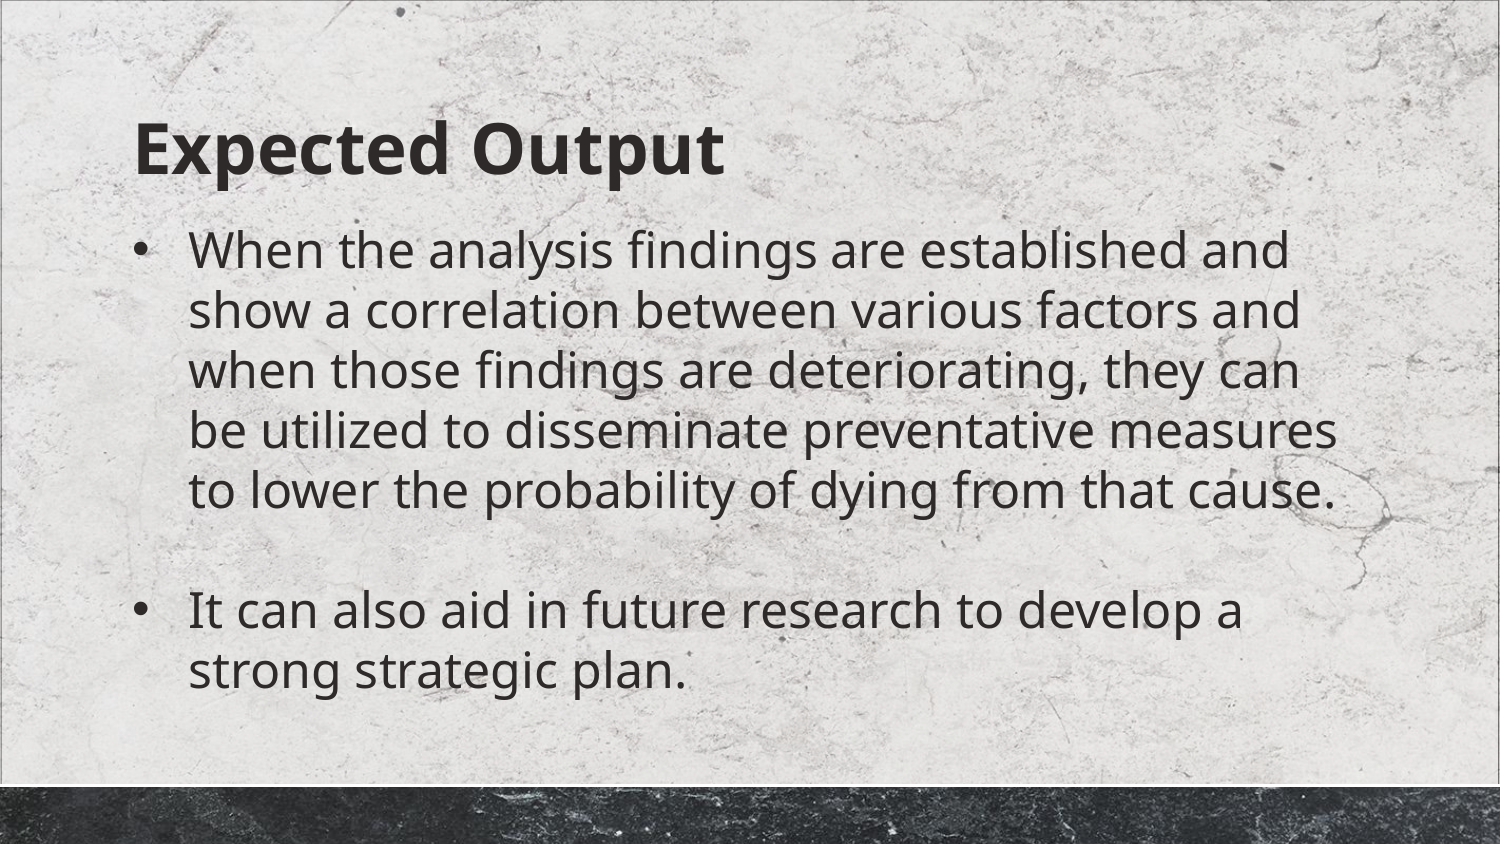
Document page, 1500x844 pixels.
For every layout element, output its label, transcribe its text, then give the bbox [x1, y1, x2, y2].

list When the analysis findings are established and show a correlation between various factors and when those findings are deteriorating, they can be utilized to disseminate preventative measures to lower the probability of dying from that cause. It can also aid in future research to develop a strong strategic plan. [116, 203, 1383, 782]
title Expected Output [116, 88, 1383, 203]
picture [0, 0, 1500, 784]
picture [0, 787, 1500, 844]
